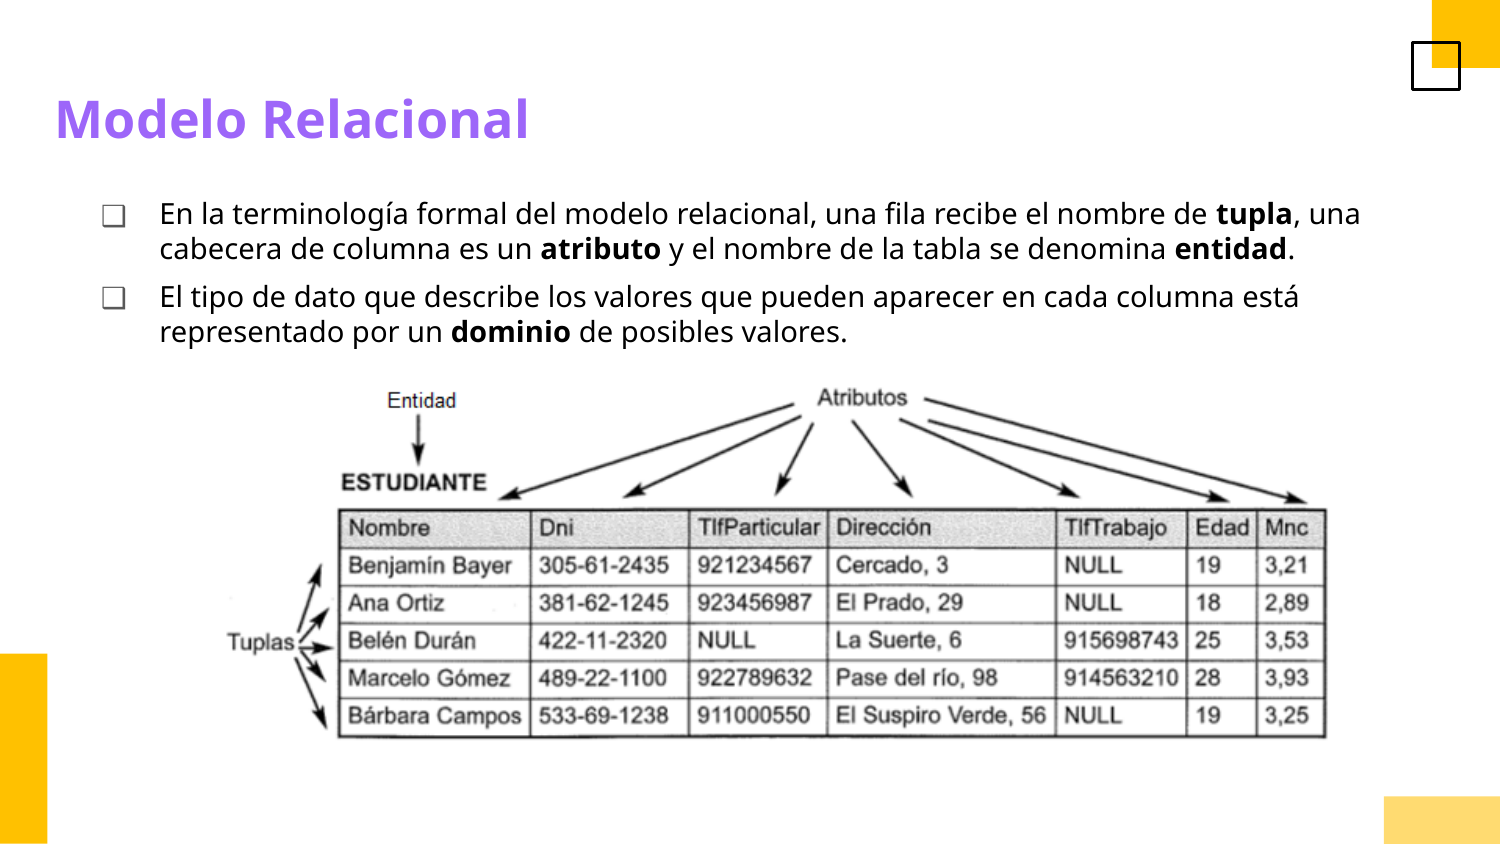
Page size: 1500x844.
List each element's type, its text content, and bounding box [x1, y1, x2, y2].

picture [225, 382, 1331, 745]
text_box En la terminología formal del modelo relacional, una fila recibe el nombre de tupla, una cabecera de columna es un atributo y el nombre de la tabla se denomina entidad. El tipo de dato que describe los valores que pueden aparecer en cada columna está representado por un dominio de posibles valores. [85, 180, 1474, 656]
text_box Modelo Relacional [40, 71, 1460, 166]
